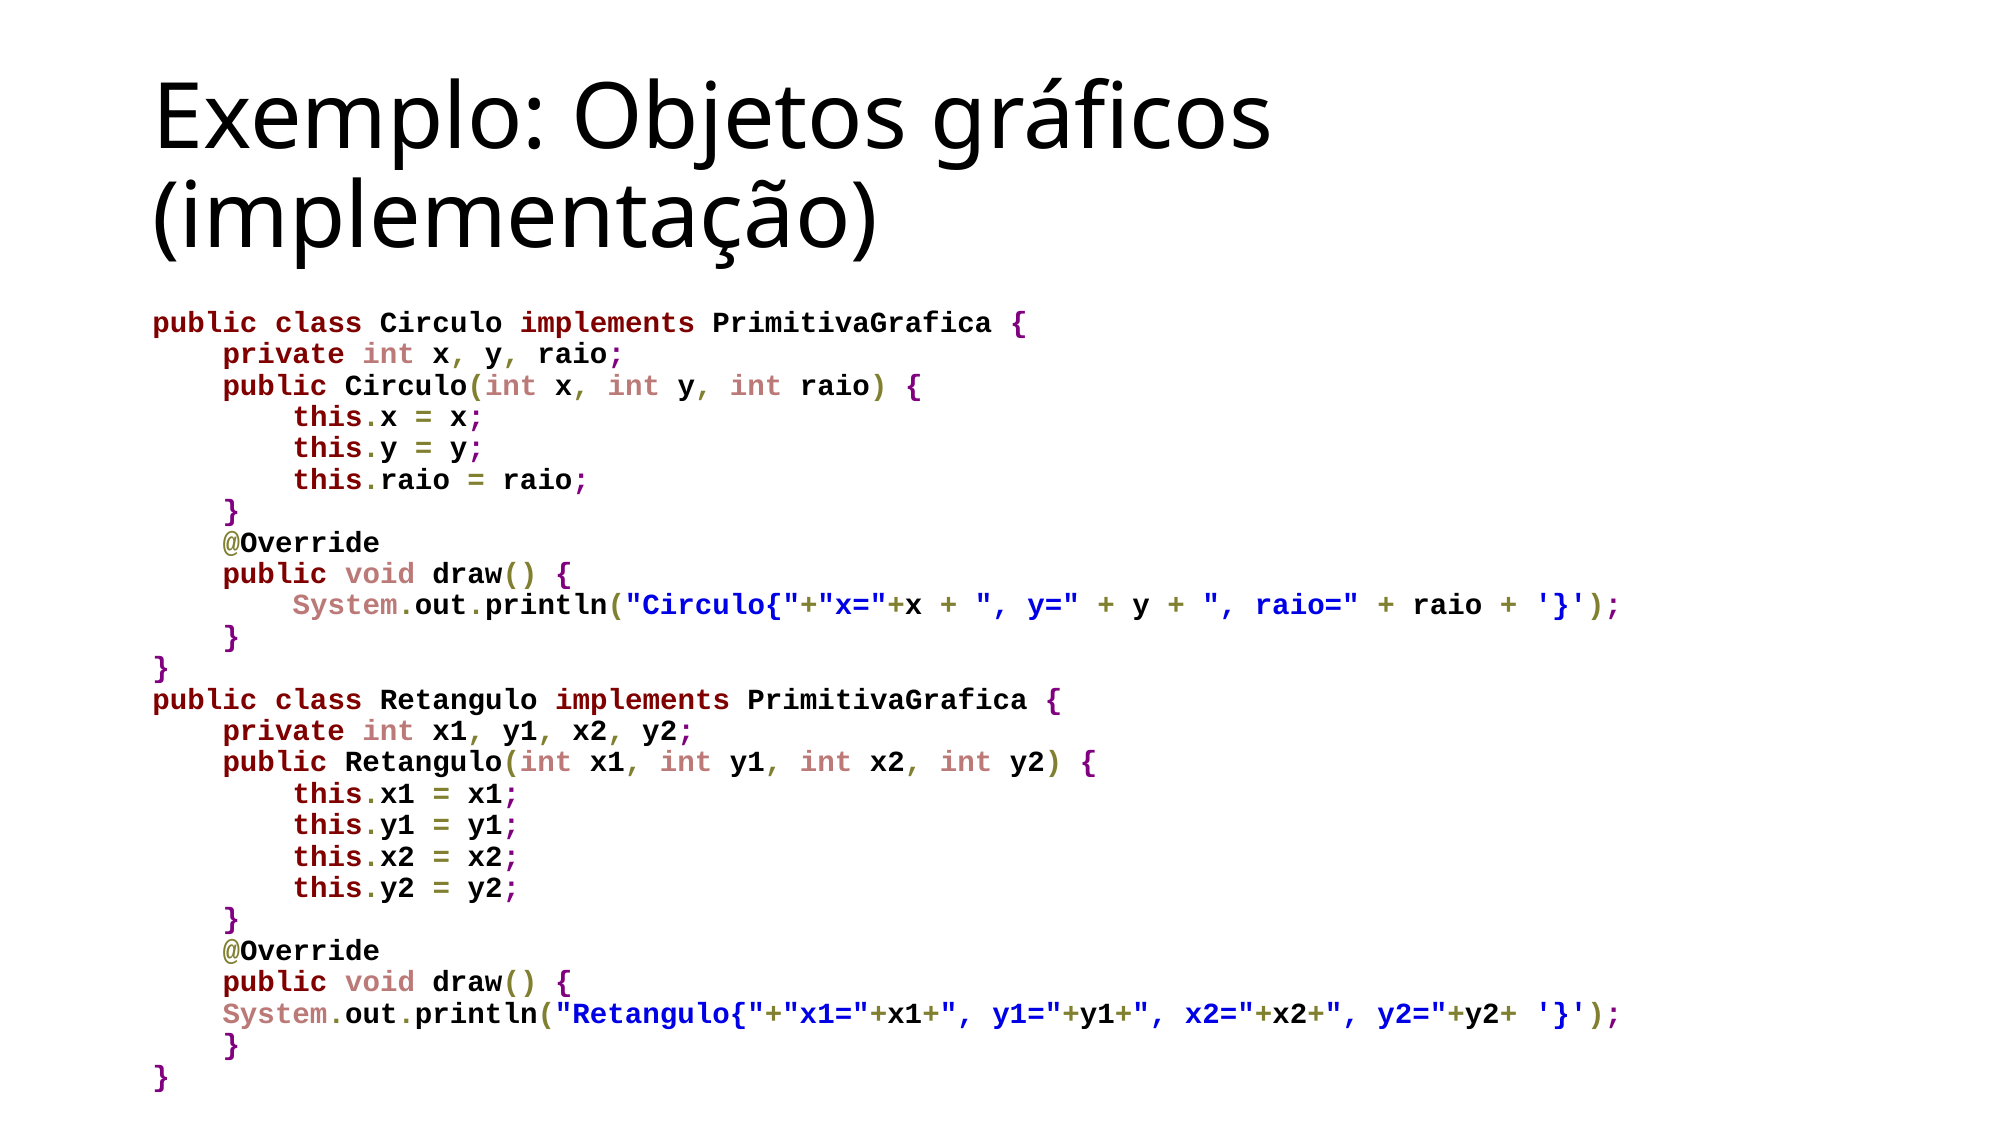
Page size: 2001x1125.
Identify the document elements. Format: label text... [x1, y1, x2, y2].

title Exemplo: Objetos gráficos (implementação) [137, 59, 1863, 278]
list public class Circulo implements PrimitivaGrafica { private int x, y, raio; public Circulo(int x, int y, int raio) { this.x = x; this.y = y; this.raio = raio; } @Override public void draw() { System.out.println("Circulo{"+"x="+x + ", y=" + y + ", raio=" + raio + '}'); } } public class Retangulo implements PrimitivaGrafica { private int x1, y1, x2, y2; public Retangulo(int x1, int y1, int x2, int y2) { this.x1 = x1; this.y1 = y1; this.x2 = x2; this.y2 = y2; } @Override public void draw() { System.out.println("Retangulo{"+"x1="+x1+", y1="+y1+", x2="+x2+", y2="+y2+ '}'); } } [137, 299, 1863, 1014]
